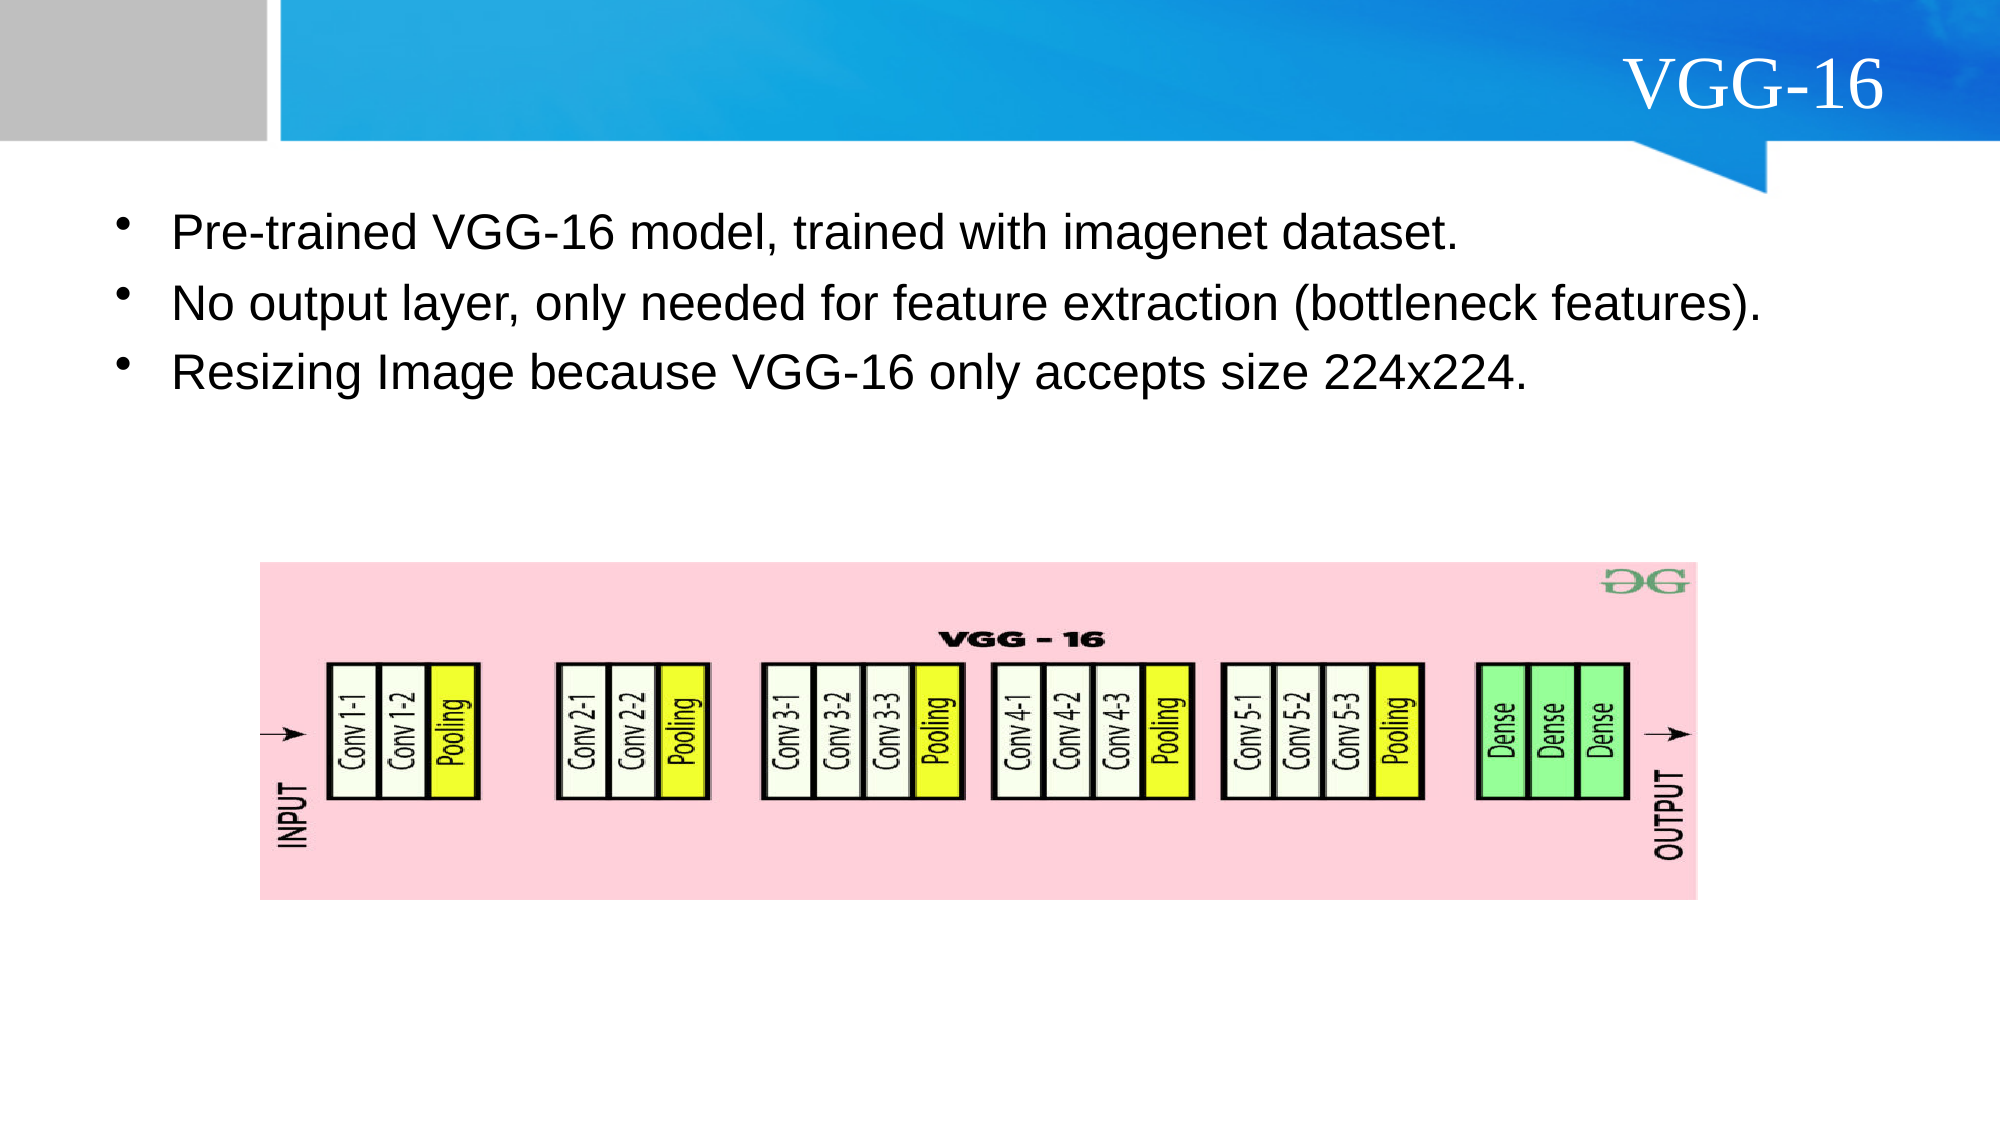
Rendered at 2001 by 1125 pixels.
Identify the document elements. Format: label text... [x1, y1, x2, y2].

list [259, 562, 1698, 900]
list Pre-trained VGG-16 model, trained with imagenet dataset. No output layer, only needed for feature extraction (bottleneck features). Resizing Image because VGG-16 only accepts size 224x224. [99, 192, 1858, 1006]
picture [0, 0, 2000, 1125]
title VGG-16 [99, 30, 1901, 127]
